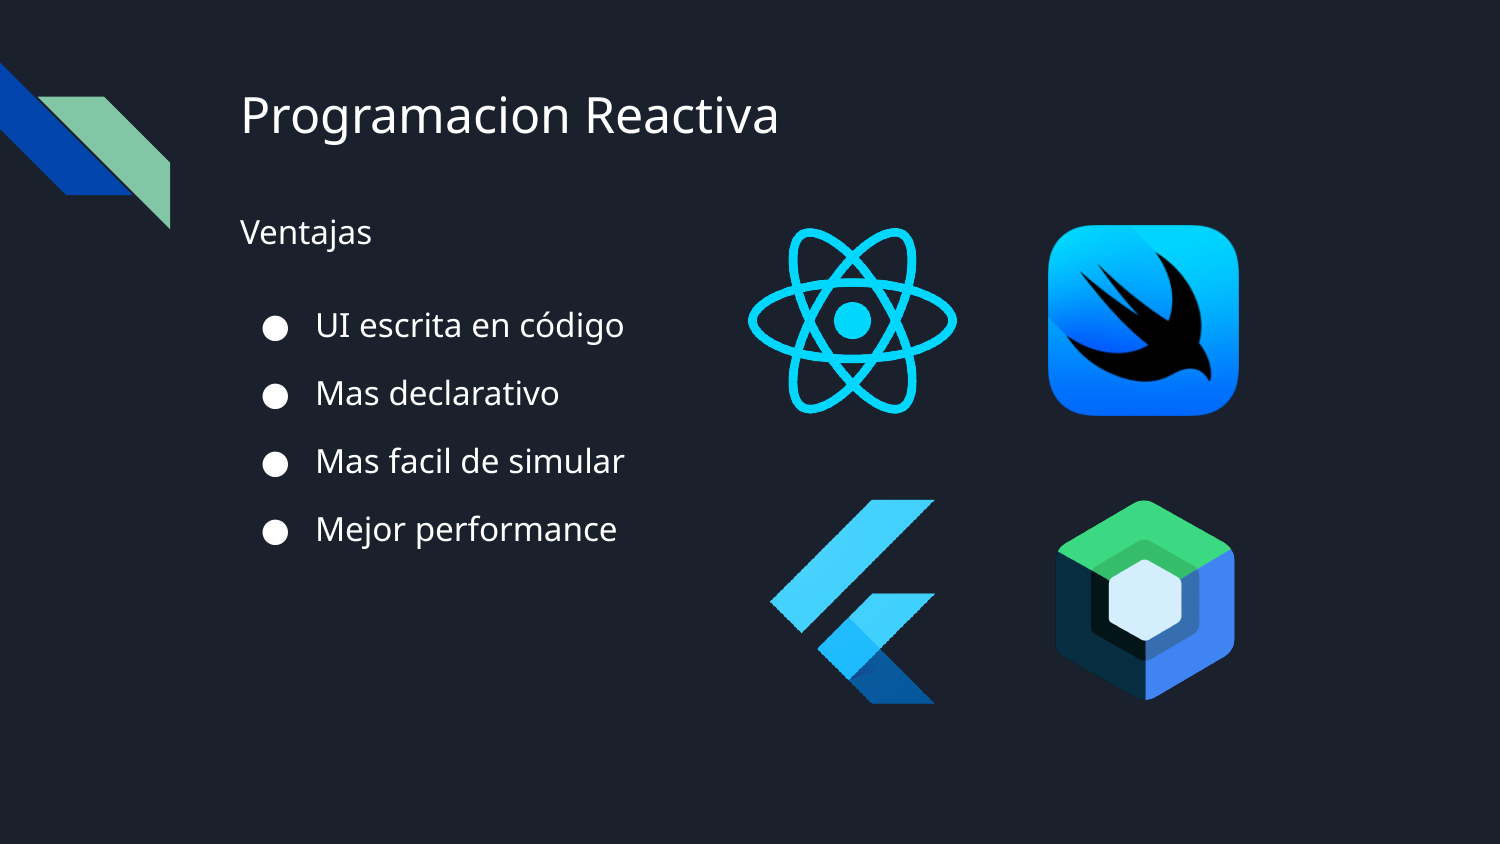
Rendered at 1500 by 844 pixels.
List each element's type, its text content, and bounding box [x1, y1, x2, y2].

picture [766, 496, 939, 708]
list Ventajas UI escrita en código Mas declarativo Mas facil de simular Mejor performance [225, 187, 1275, 750]
picture [1050, 496, 1239, 708]
picture [1047, 222, 1242, 416]
title Programacion Reactiva [225, 64, 1275, 187]
picture [740, 222, 964, 416]
